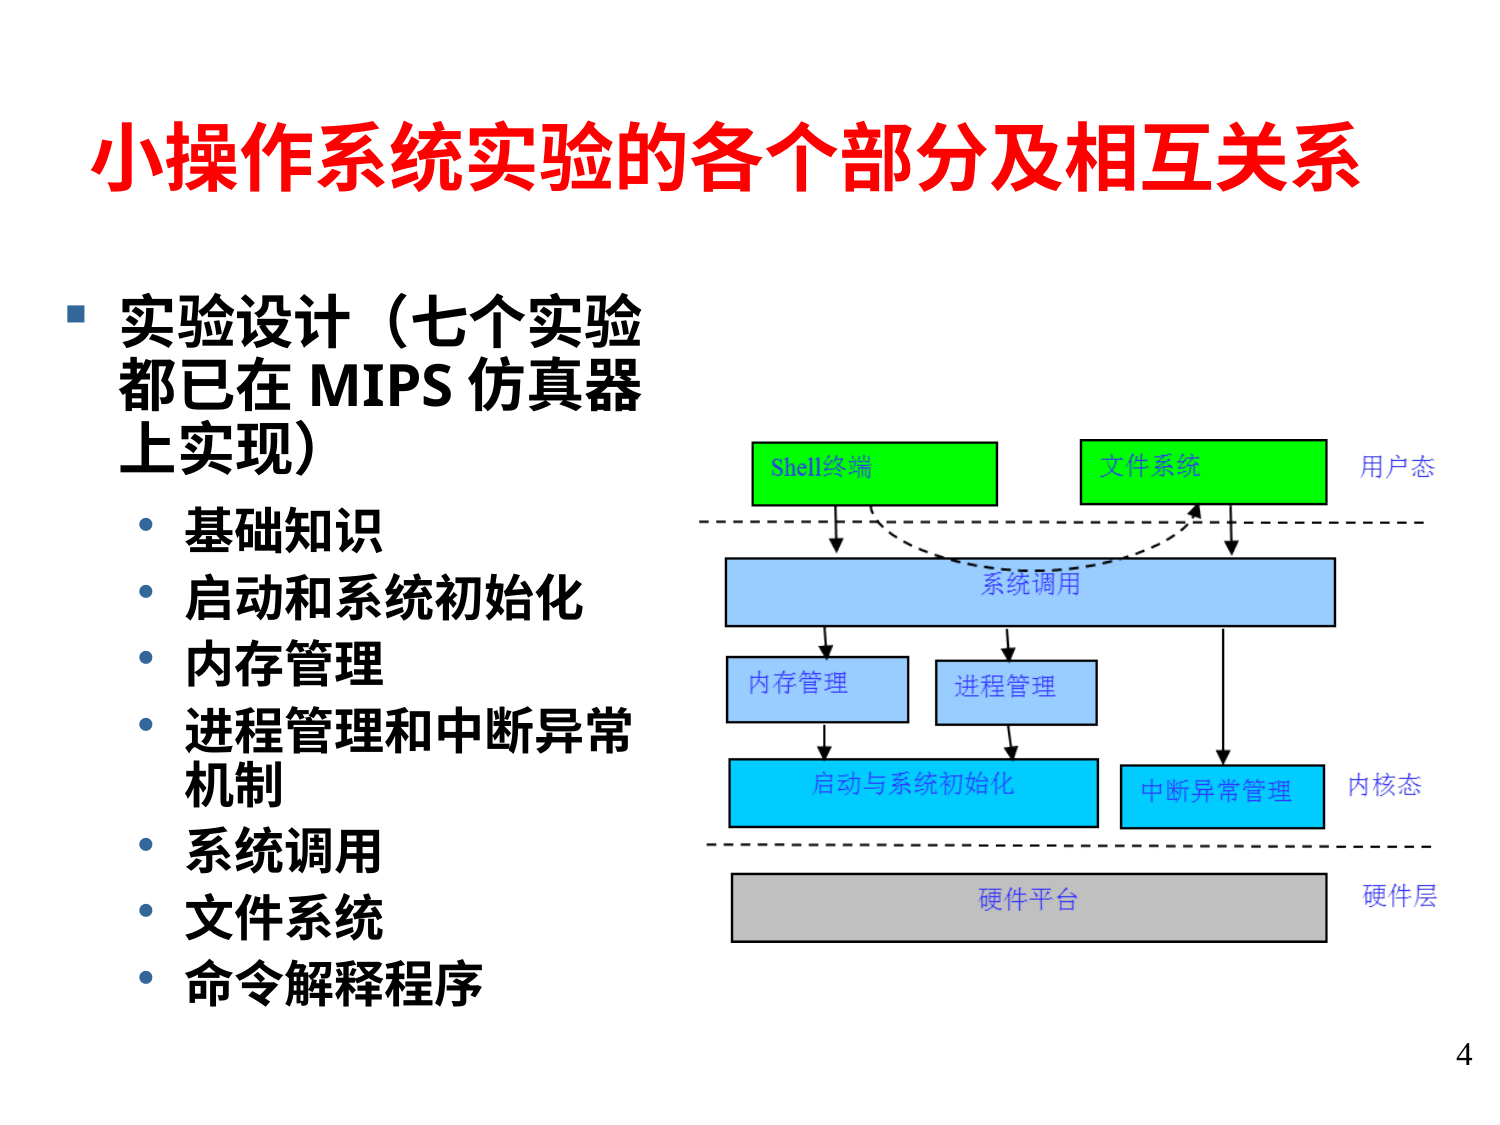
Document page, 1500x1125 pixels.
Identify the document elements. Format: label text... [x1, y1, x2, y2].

title 小操作系统实验的各个部分及相互关系 [74, 61, 1412, 250]
slide_number 4 [1175, 1025, 1488, 1100]
list 实验设计（七个实验都已在MIPS仿真器上实现） 基础知识 启动和系统初始化 内存管理 进程管理和中断异常机制 系统调用 文件系统 命令解释程序 [47, 285, 673, 962]
picture [698, 439, 1492, 943]
